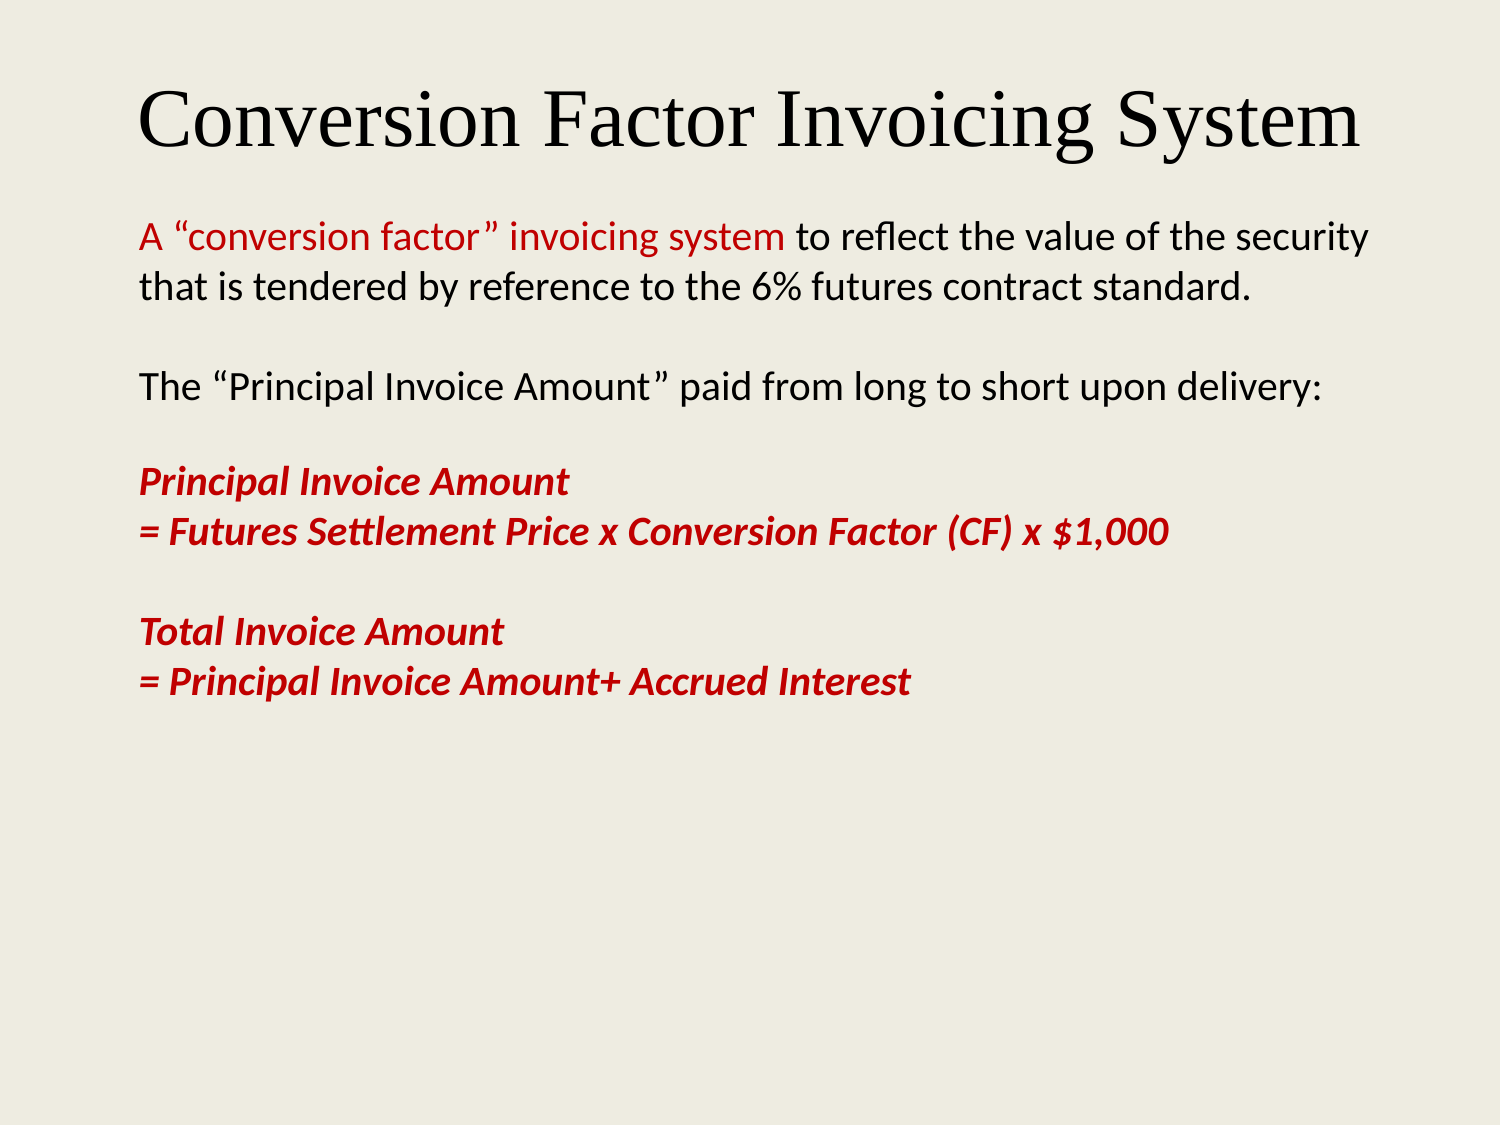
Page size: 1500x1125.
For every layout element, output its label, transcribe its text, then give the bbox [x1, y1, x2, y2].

text_box Conversion Factor Invoicing System [74, 56, 1425, 244]
text_box A “conversion factor” invoicing system to reflect the value of the security that is tendered by reference to the 6% futures contract standard. The “Principal Invoice Amount” paid from long to short upon delivery: Principal Invoice Amount = Futures Settlement Price x Conversion Factor (CF) x $1,000 Total Invoice Amount = Principal Invoice Amount+ Accrued Interest [123, 201, 1459, 711]
